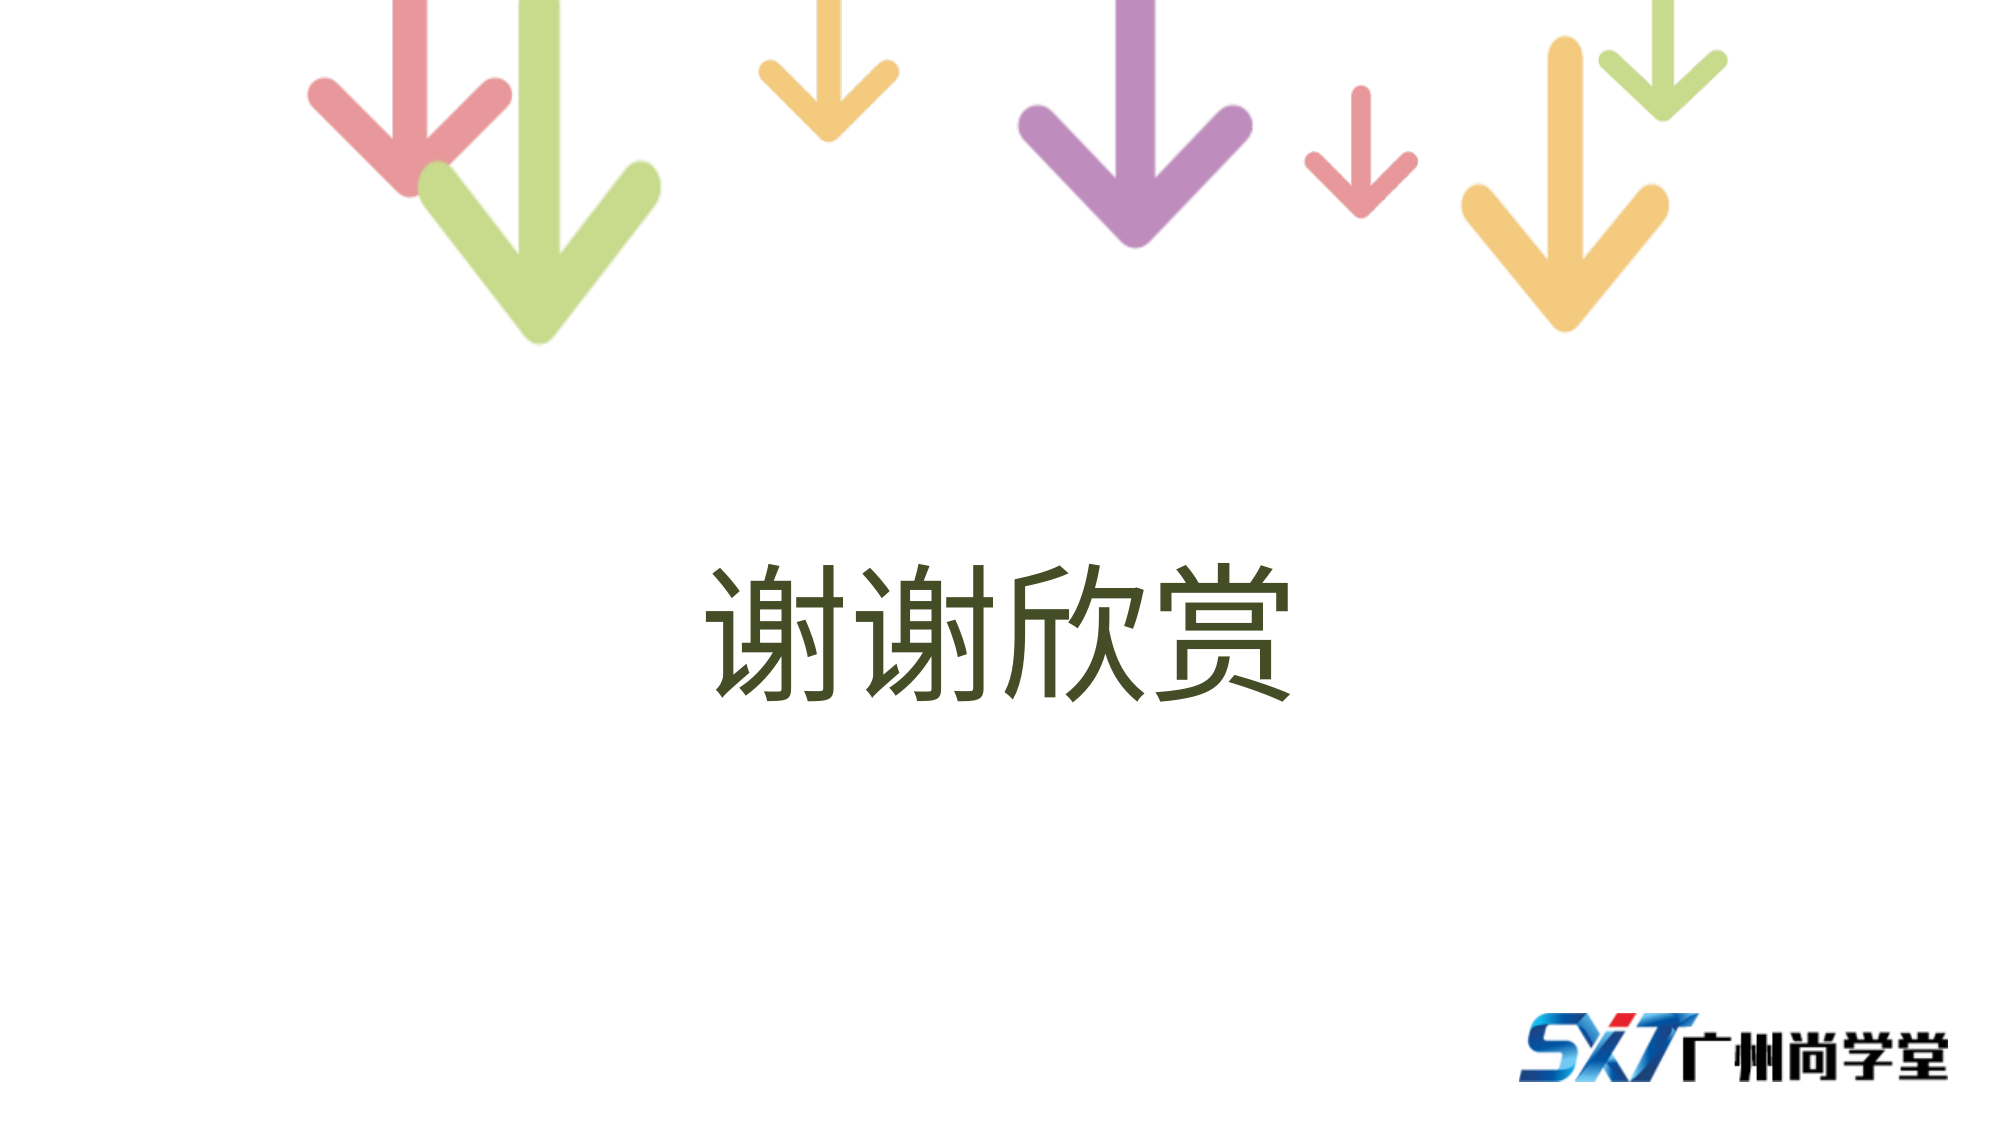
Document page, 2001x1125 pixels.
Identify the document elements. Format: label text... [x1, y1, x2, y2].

title 谢谢欣赏 [399, 456, 1600, 769]
picture [1519, 1013, 1948, 1082]
picture [237, 0, 1763, 417]
